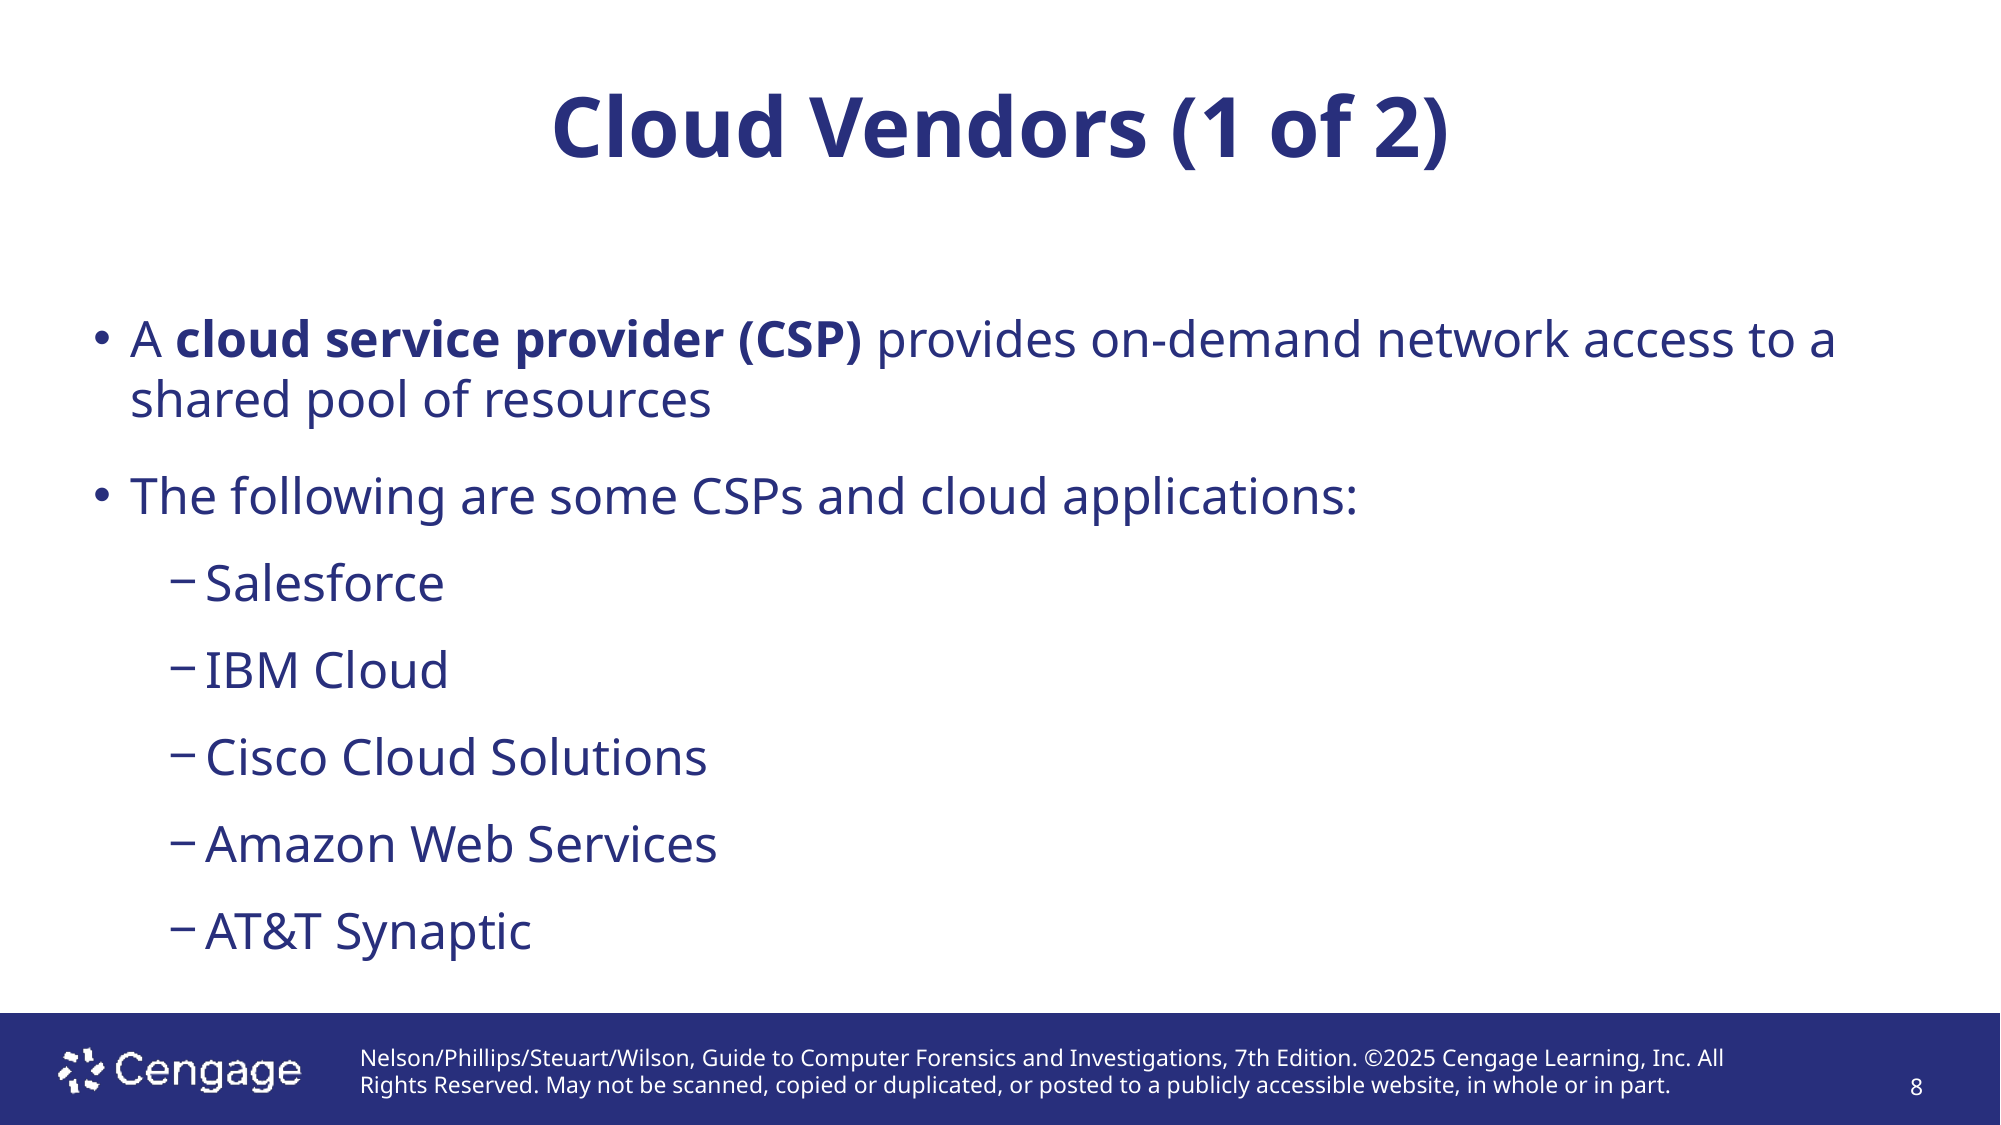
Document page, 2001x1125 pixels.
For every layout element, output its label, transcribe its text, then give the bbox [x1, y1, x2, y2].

picture [30, 1020, 329, 1122]
title Cloud Vendors (1 of 2) [78, 77, 1923, 278]
list A cloud service provider (CSP) provides on-demand network access to a shared pool of resources The following are some CSPs and cloud applications: Salesforce IBM Cloud Cisco Cloud Solutions Amazon Web Services AT&T Synaptic [78, 299, 1923, 1014]
